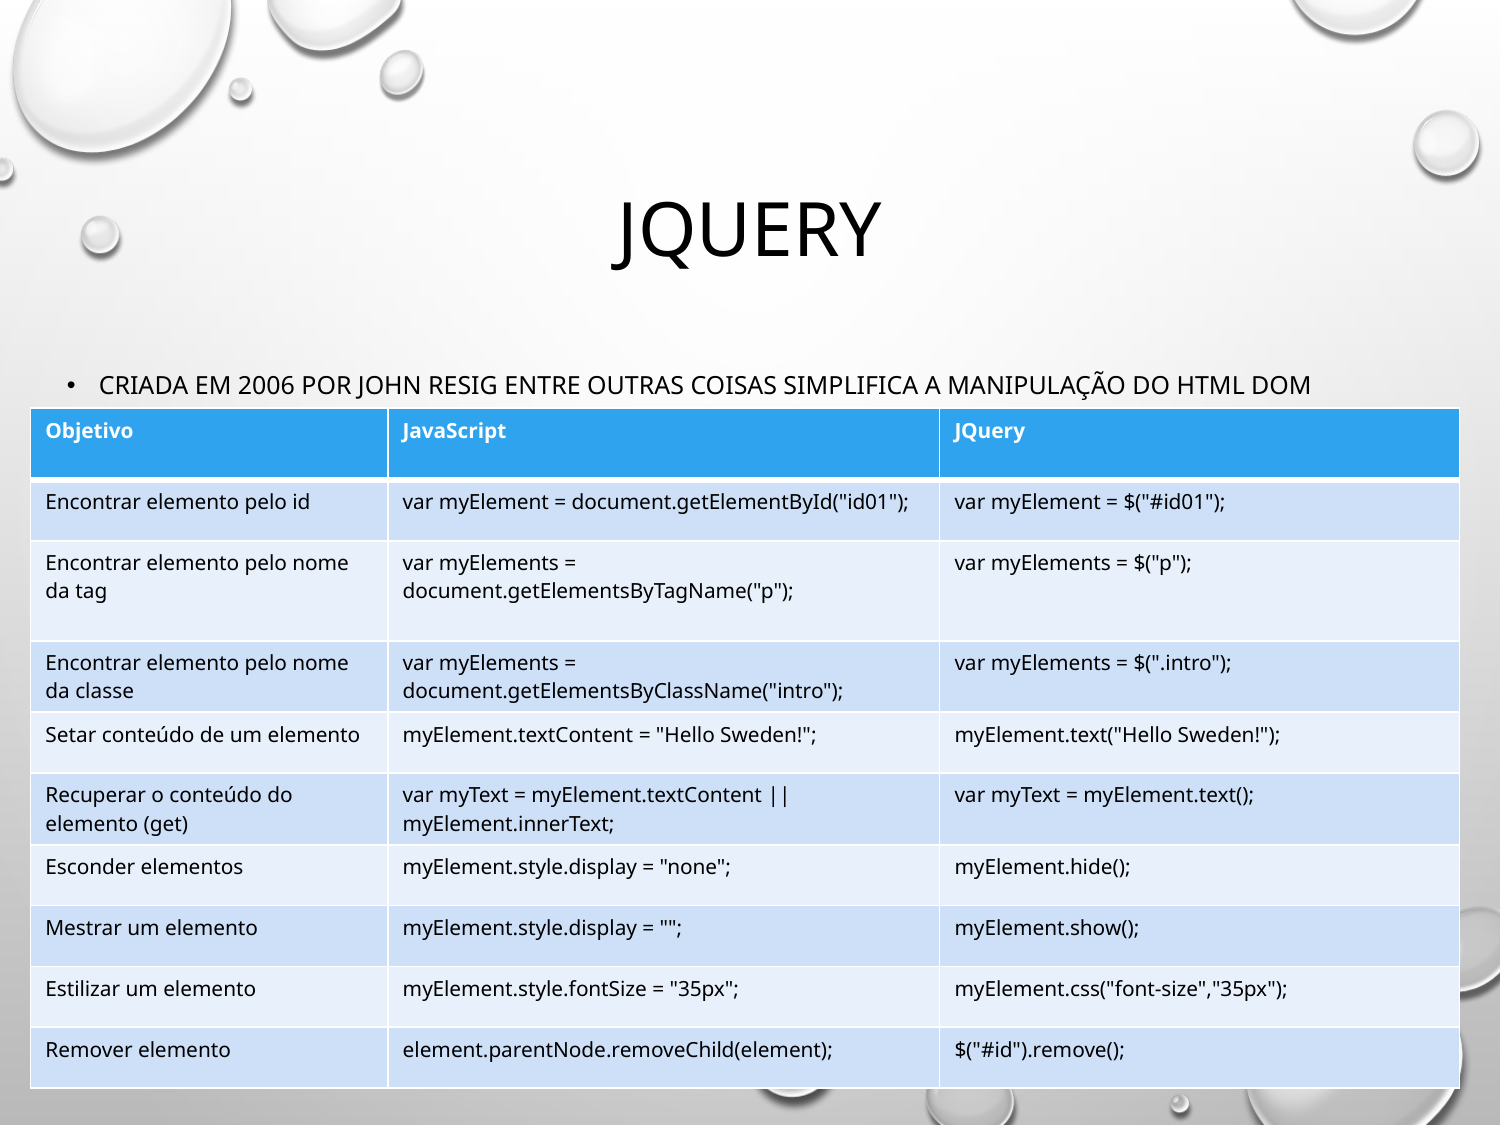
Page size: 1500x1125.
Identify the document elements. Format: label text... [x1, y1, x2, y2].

table_cell var myElements = document.getElementsByTagName("p"); [389, 542, 939, 640]
table_cell Recuperar o conteúdo do elemento (get) [31, 774, 387, 844]
title JQuery [112, 101, 1388, 356]
table_cell Setar conteúdo de um elemento [31, 713, 387, 772]
table_cell myElement.css("font-size","35px"); [940, 967, 1459, 1026]
table_cell element.parentNode.removeChild(element); [389, 1028, 939, 1087]
table_cell var myElements = $("p"); [940, 542, 1459, 640]
table_cell Encontrar elemento pelo nome da tag [31, 542, 387, 640]
table_cell var myElement = $("#id01"); [940, 483, 1459, 540]
table_header Objetivo [31, 409, 387, 477]
table_cell var myText = myElement.textContent || myElement.innerText; [389, 774, 939, 844]
table_cell myElement.text("Hello Sweden!"); [940, 713, 1459, 772]
table_cell Estilizar um elemento [31, 967, 387, 1026]
table_cell var myElement = document.getElementById("id01"); [389, 483, 939, 540]
table_cell myElement.style.display = "none"; [389, 846, 939, 905]
table_cell myElement.style.display = ""; [389, 906, 939, 966]
table_cell myElement.textContent = "Hello Sweden!"; [389, 713, 939, 772]
table_cell myElement.hide(); [940, 846, 1459, 905]
picture [0, 0, 1500, 1125]
table_cell var myElements = document.getElementsByClassName("intro"); [389, 642, 939, 711]
table_cell Encontrar elemento pelo id [31, 483, 387, 540]
table_cell Remover elemento [31, 1028, 387, 1087]
table_cell $("#id").remove(); [940, 1028, 1459, 1087]
table_cell var myElements = $(".intro"); [940, 642, 1459, 711]
list Criada em 2006 por John Resig entre outras coisas simplifica a manipulação do HTML DOM [51, 356, 1450, 407]
table_cell var myText = myElement.text(); [940, 774, 1459, 844]
table_cell Mestrar um elemento [31, 906, 387, 966]
table_cell myElement.style.fontSize = "35px"; [389, 967, 939, 1026]
table_cell myElement.show(); [940, 906, 1459, 966]
table_cell Encontrar elemento pelo nome da classe [31, 642, 387, 711]
table_cell Esconder elementos [31, 846, 387, 905]
table_header JQuery [940, 409, 1459, 477]
table_header JavaScript [389, 409, 939, 477]
